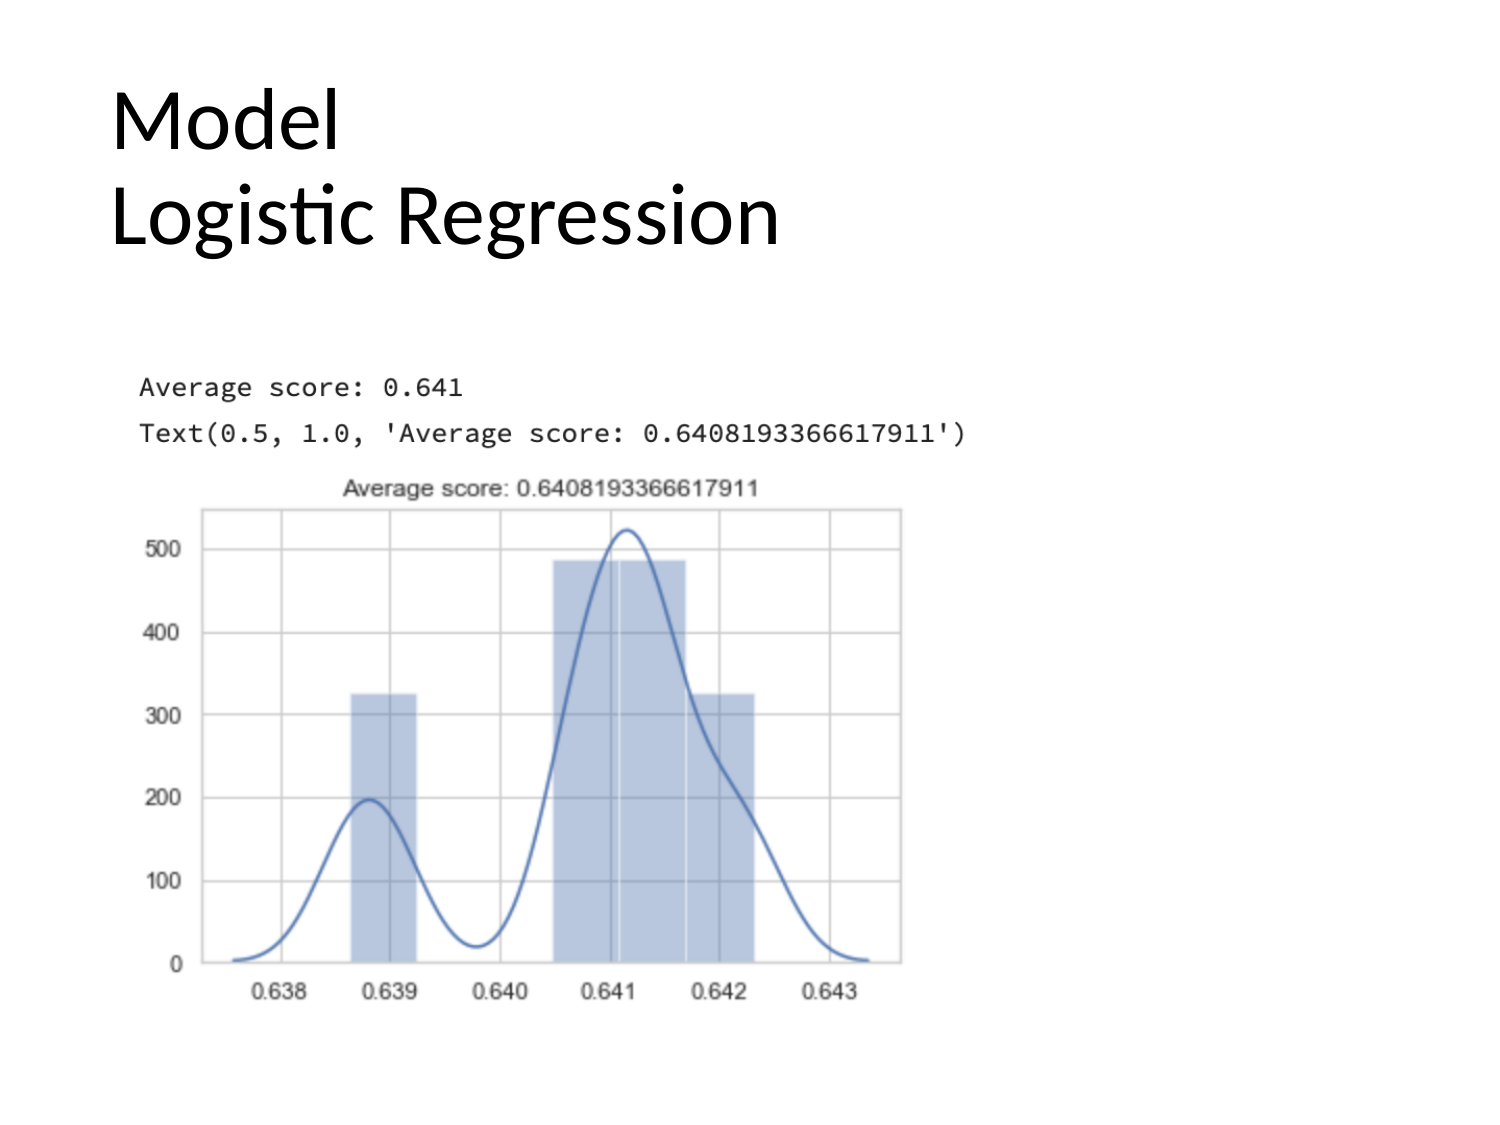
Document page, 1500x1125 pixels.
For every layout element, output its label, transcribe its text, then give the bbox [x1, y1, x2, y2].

title Model Logistic Regression [102, 59, 1398, 278]
picture [120, 370, 1173, 1017]
